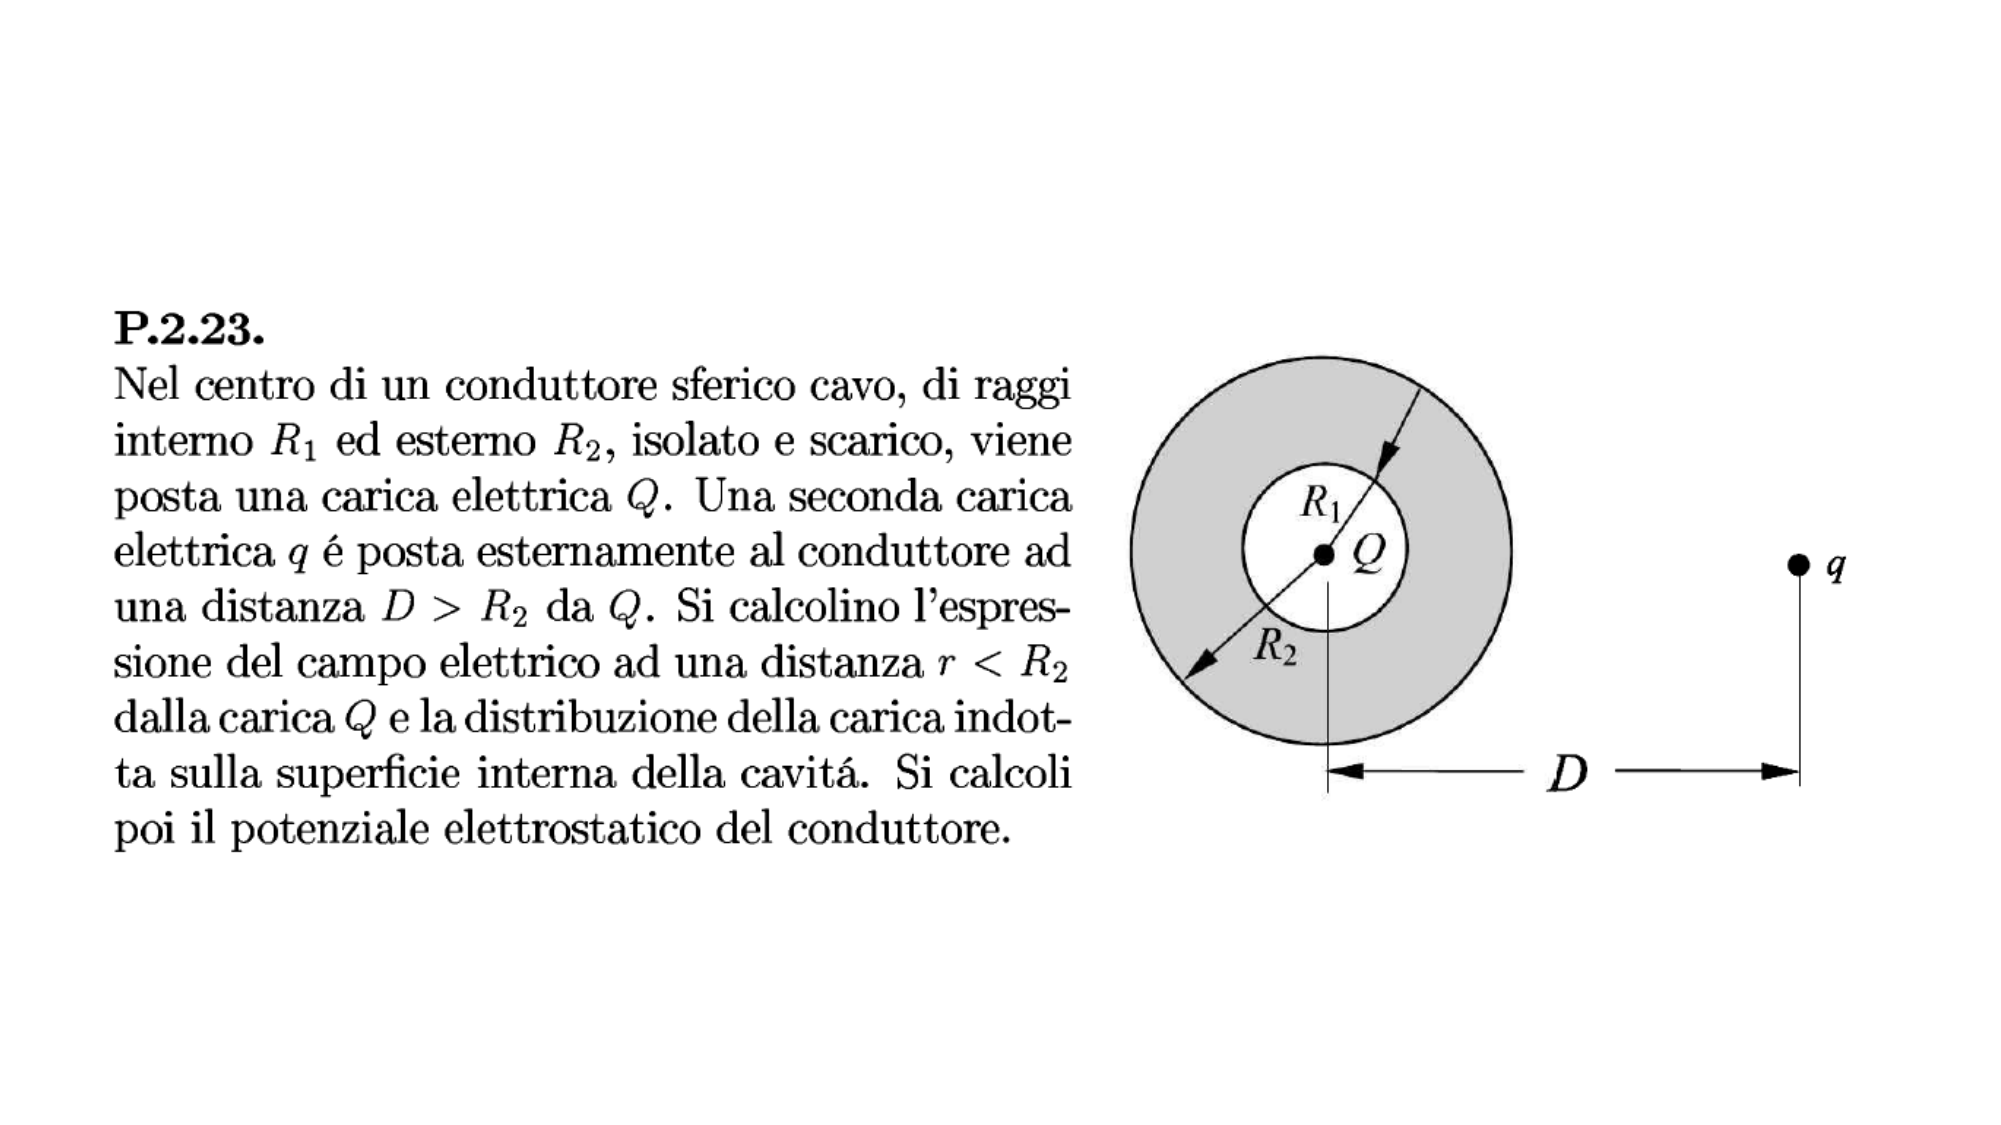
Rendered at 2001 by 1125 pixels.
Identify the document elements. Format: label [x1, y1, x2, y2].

picture [81, 285, 1928, 975]
